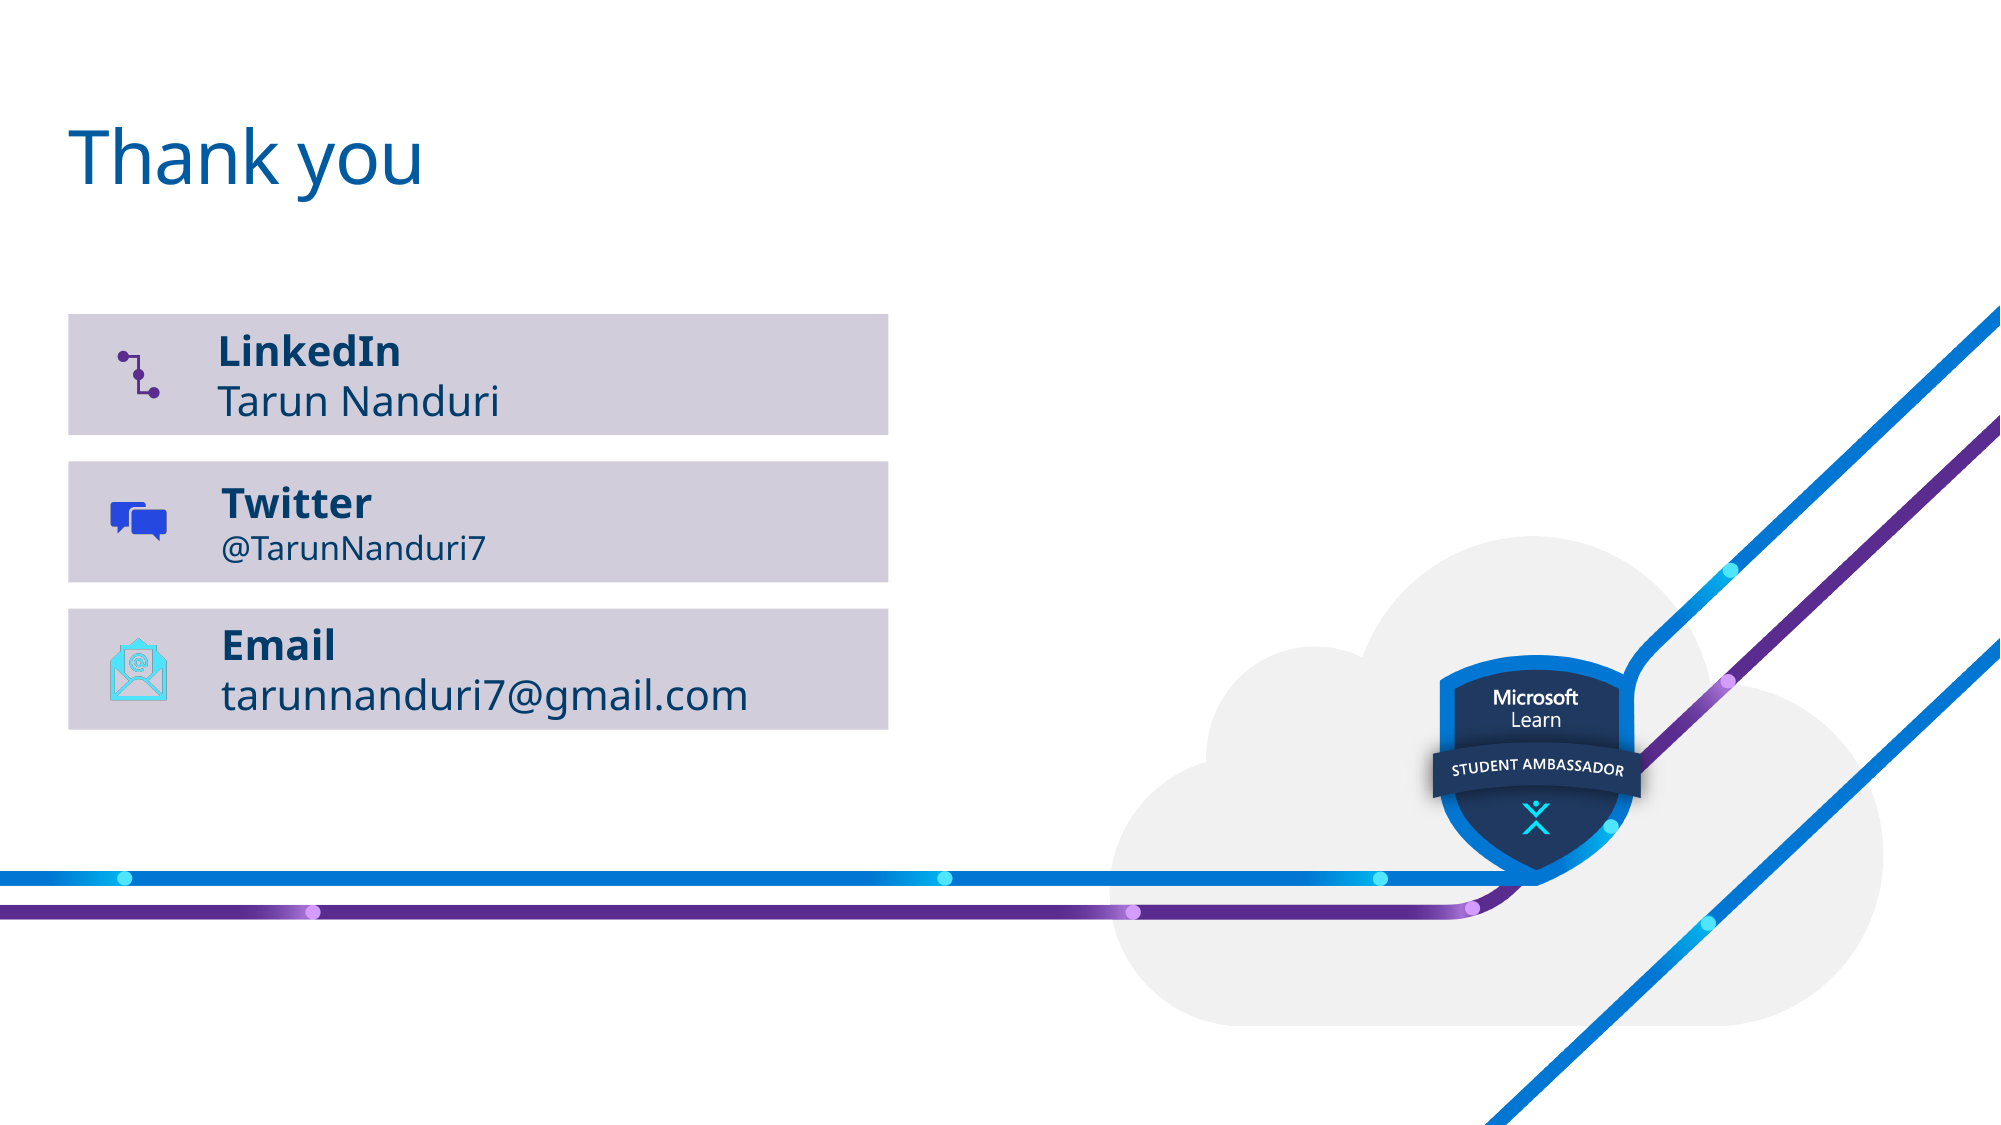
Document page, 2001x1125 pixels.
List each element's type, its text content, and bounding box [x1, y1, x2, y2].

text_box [68, 313, 889, 731]
picture [0, 130, 2000, 1125]
title Thank you [68, 118, 1872, 201]
